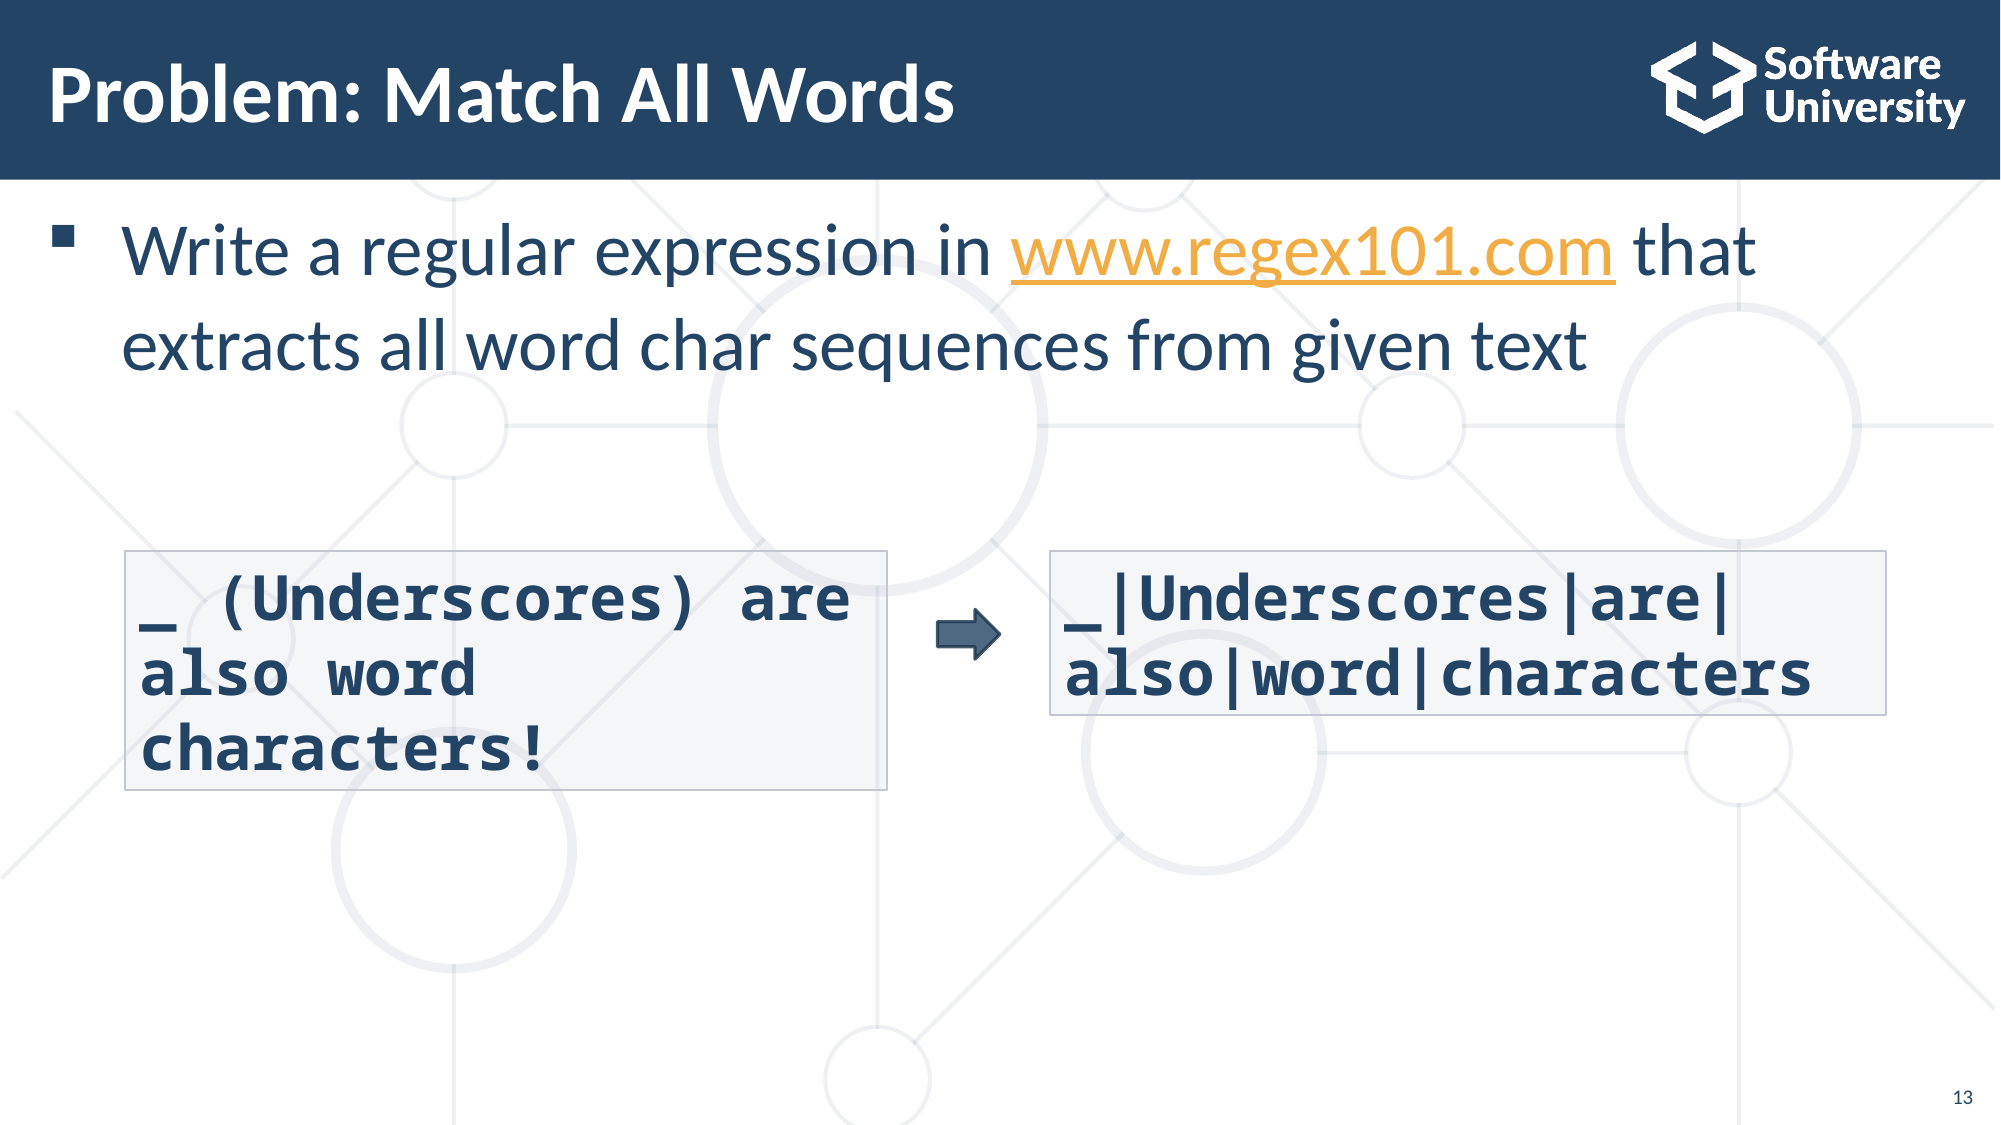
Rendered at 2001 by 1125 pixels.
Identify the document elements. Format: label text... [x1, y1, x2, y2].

text_box _ (Underscores) are also word characters! [124, 550, 888, 791]
picture [1651, 41, 1966, 134]
text_box _|Underscores|are|also|word|characters [1050, 550, 1886, 716]
slide_number 13 [1927, 1067, 1989, 1117]
title Problem: Match All Words [31, 16, 1625, 162]
text_box [935, 607, 1003, 662]
text_box Write a regular expression in www.regex101.com that extracts all word char sequences from given text [31, 188, 1968, 1103]
